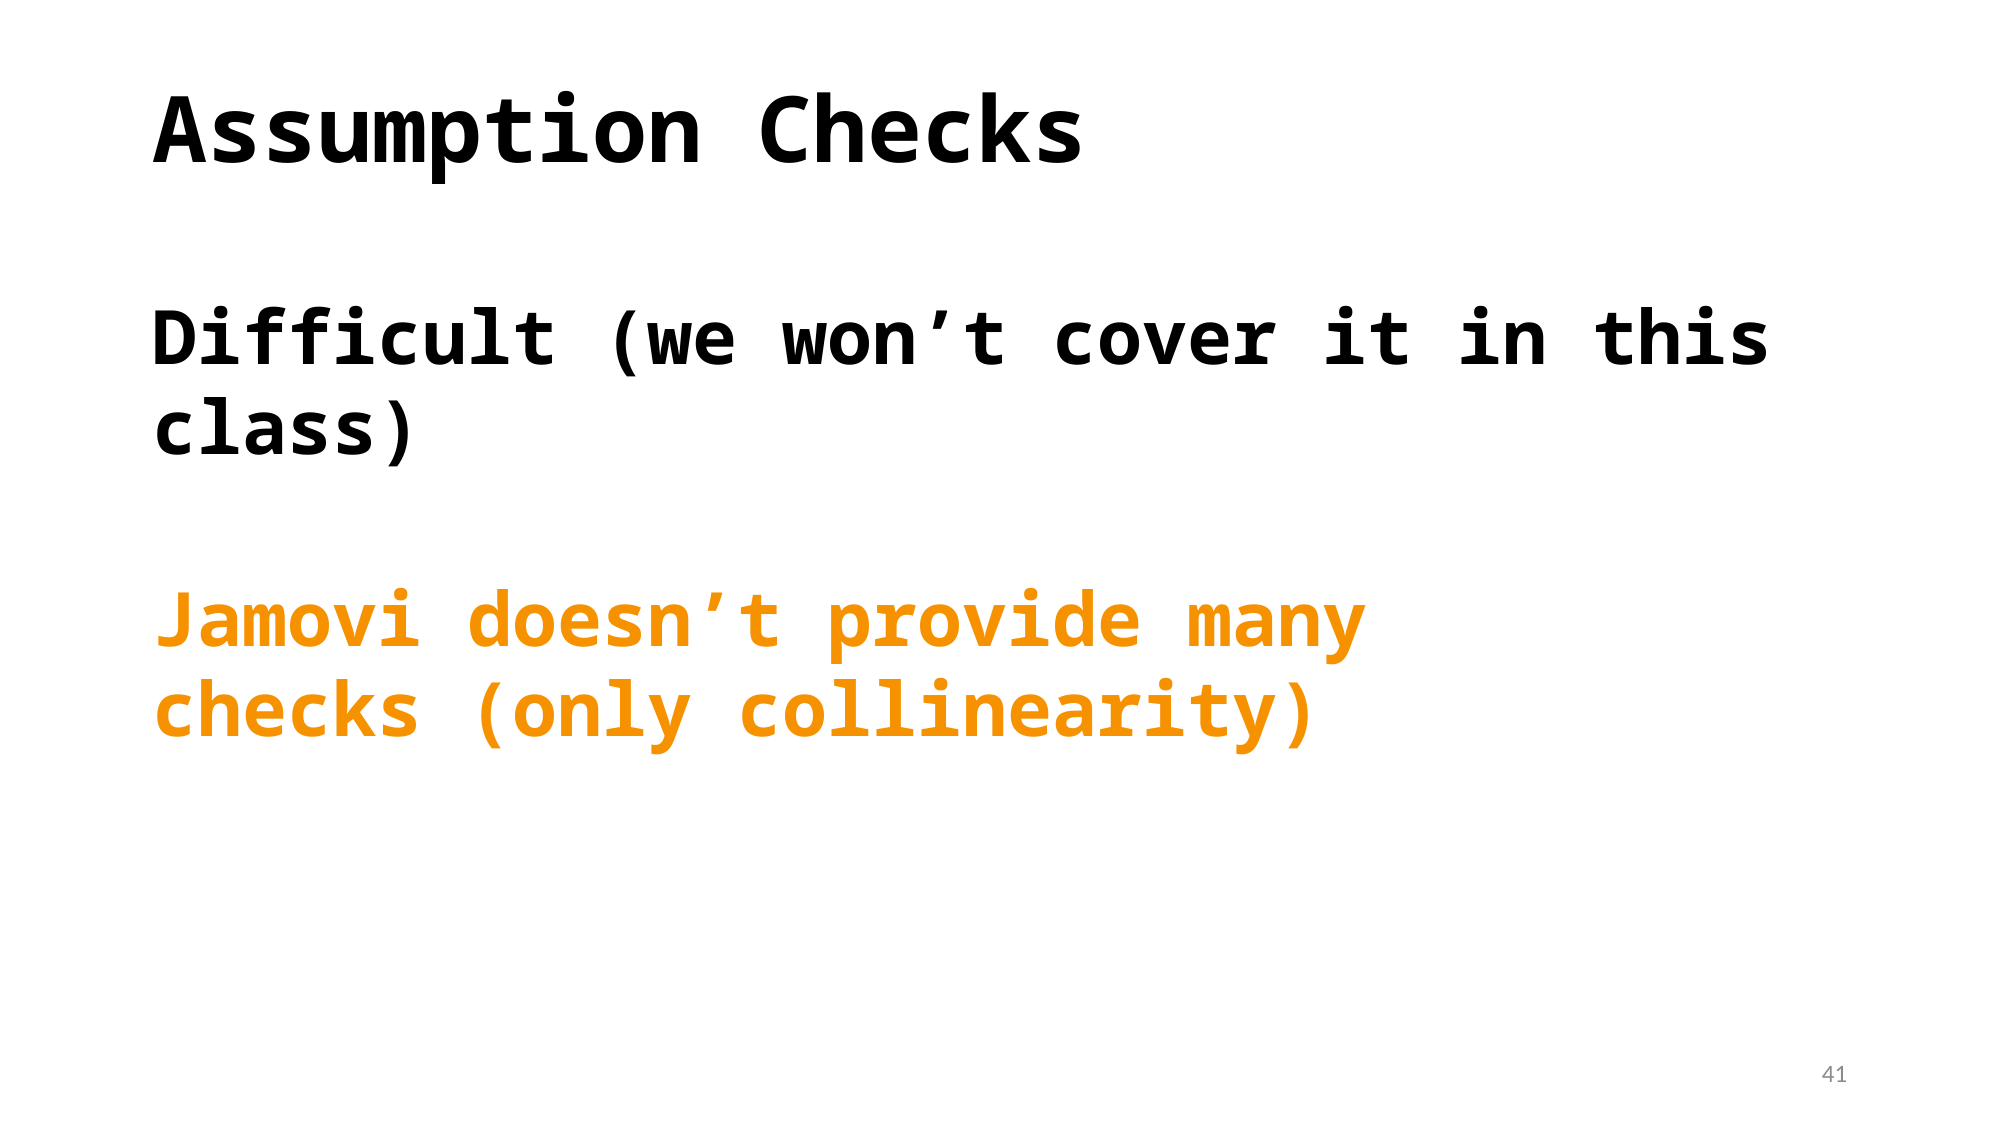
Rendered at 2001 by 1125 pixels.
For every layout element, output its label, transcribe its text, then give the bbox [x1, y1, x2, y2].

text_box Difficult (we won’t cover it in this class) [137, 282, 1836, 477]
title Assumption Checks [137, 63, 1863, 202]
slide_number 41 [1412, 1042, 1863, 1103]
text_box Jamovi doesn’t provide many checks (only collinearity) [137, 563, 1686, 759]
